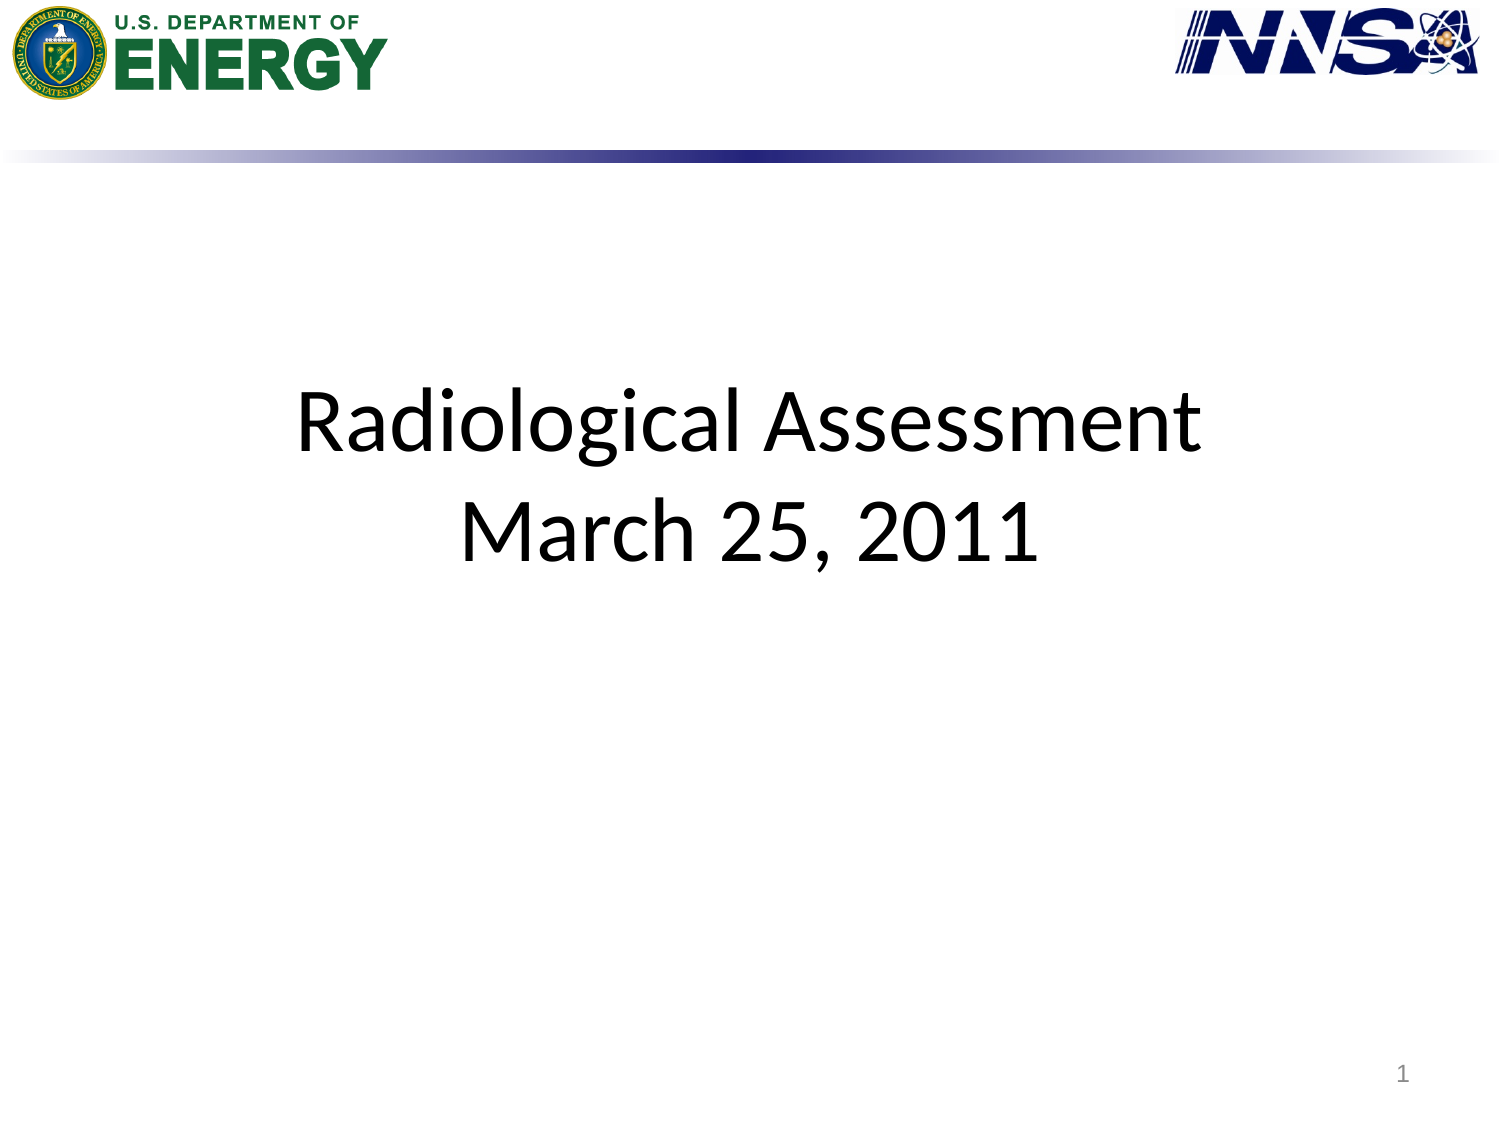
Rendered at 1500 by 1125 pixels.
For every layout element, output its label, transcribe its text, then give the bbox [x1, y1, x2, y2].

picture [12, 5, 388, 100]
picture [1175, 8, 1480, 75]
title Radiological Assessment March 25, 2011 [112, 349, 1388, 591]
slide_number 1 [1074, 1042, 1425, 1103]
